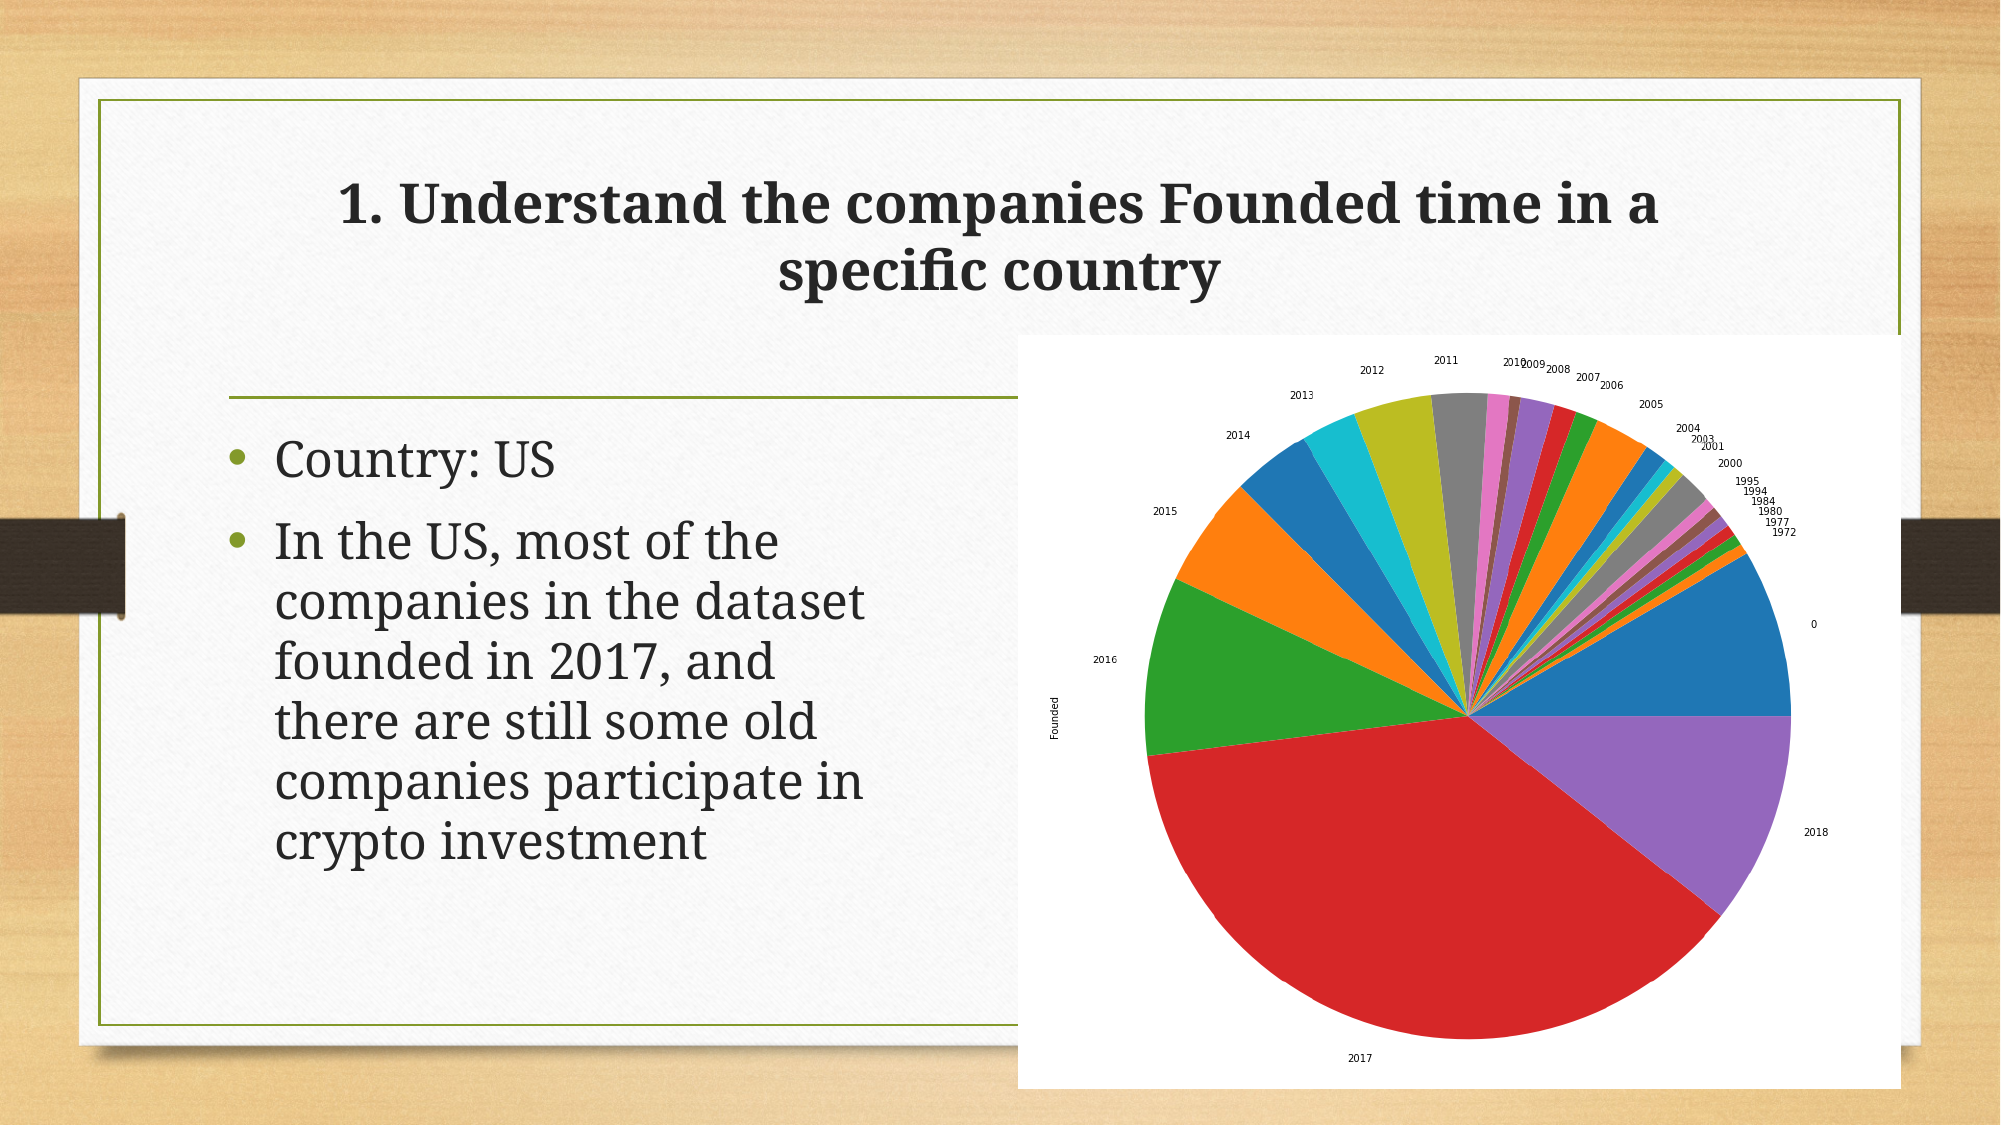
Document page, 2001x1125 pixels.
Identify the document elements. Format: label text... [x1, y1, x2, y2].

list Country: US In the US, most of the companies in the dataset founded in 2017, and there are still some old companies participate in crypto investment [212, 419, 931, 964]
title 1. Understand the companies Founded time in a specific country [212, 161, 1788, 375]
picture [0, 0, 2001, 1125]
